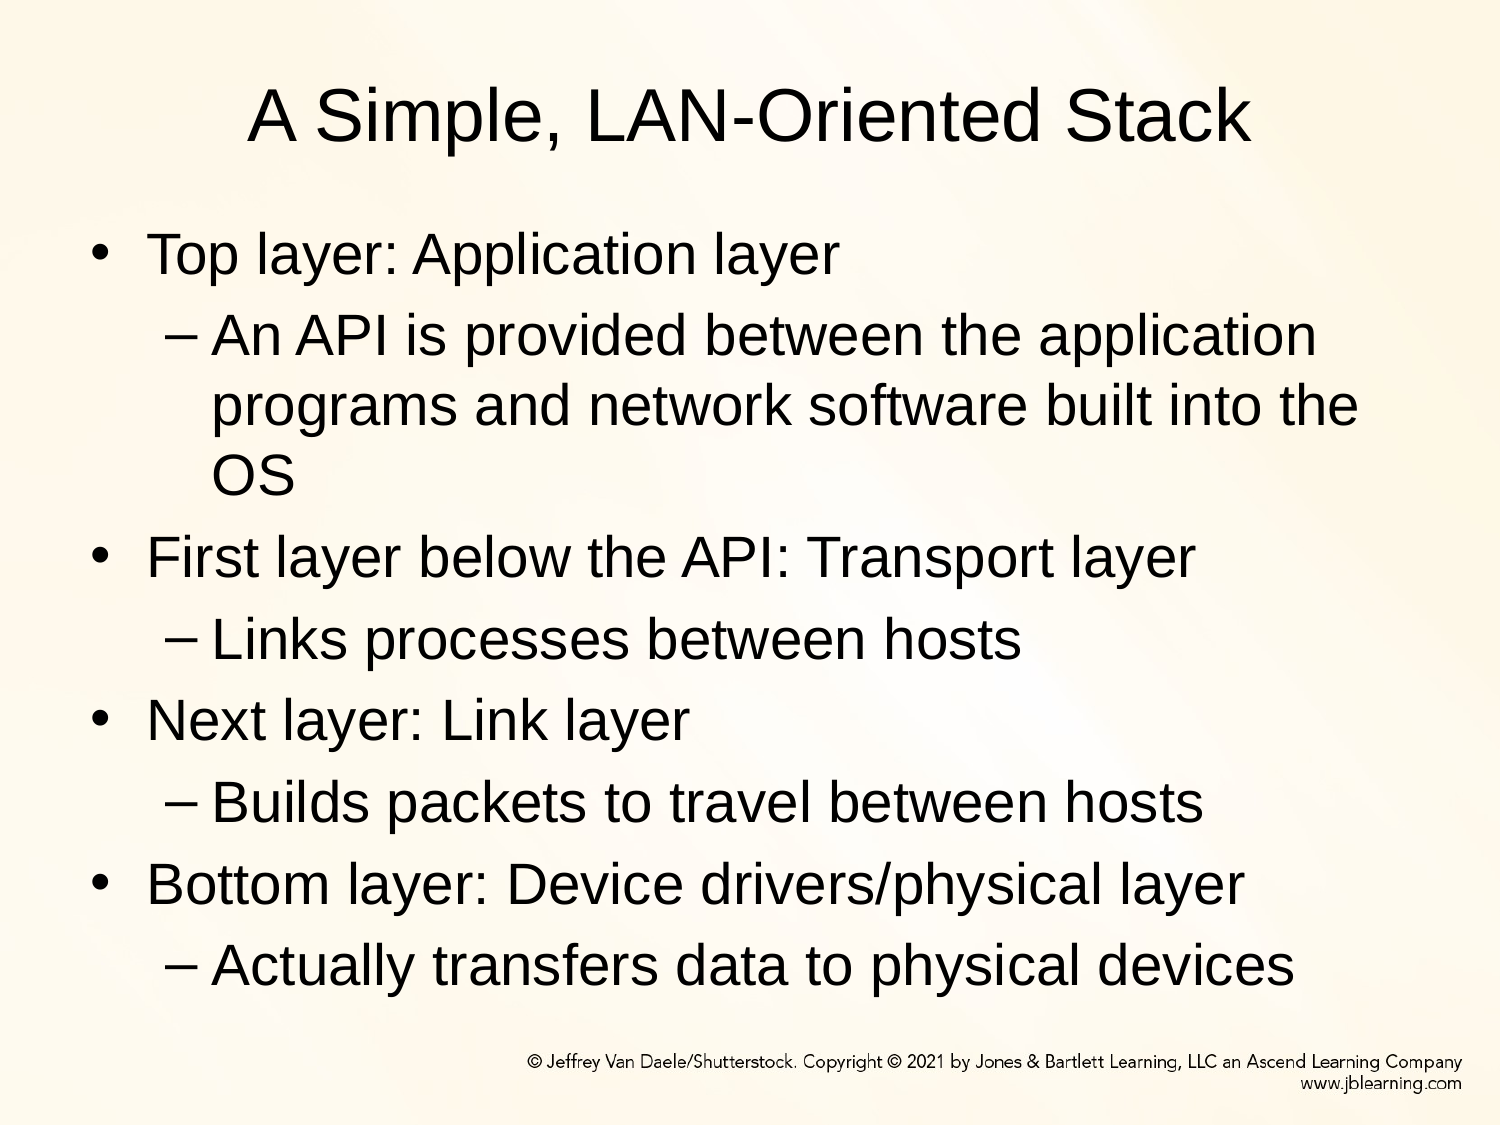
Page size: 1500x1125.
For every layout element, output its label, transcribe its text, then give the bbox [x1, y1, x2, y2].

list Top layer: Application layer An API is provided between the application programs and network software built into the OS First layer below the API: Transport layer Links processes between hosts Next layer: Link layer Builds packets to travel between hosts Bottom layer: Device drivers/physical layer Actually transfers data to physical devices [75, 208, 1425, 1005]
picture [0, 0, 1500, 1125]
title A Simple, LAN-Oriented Stack [75, 45, 1425, 179]
